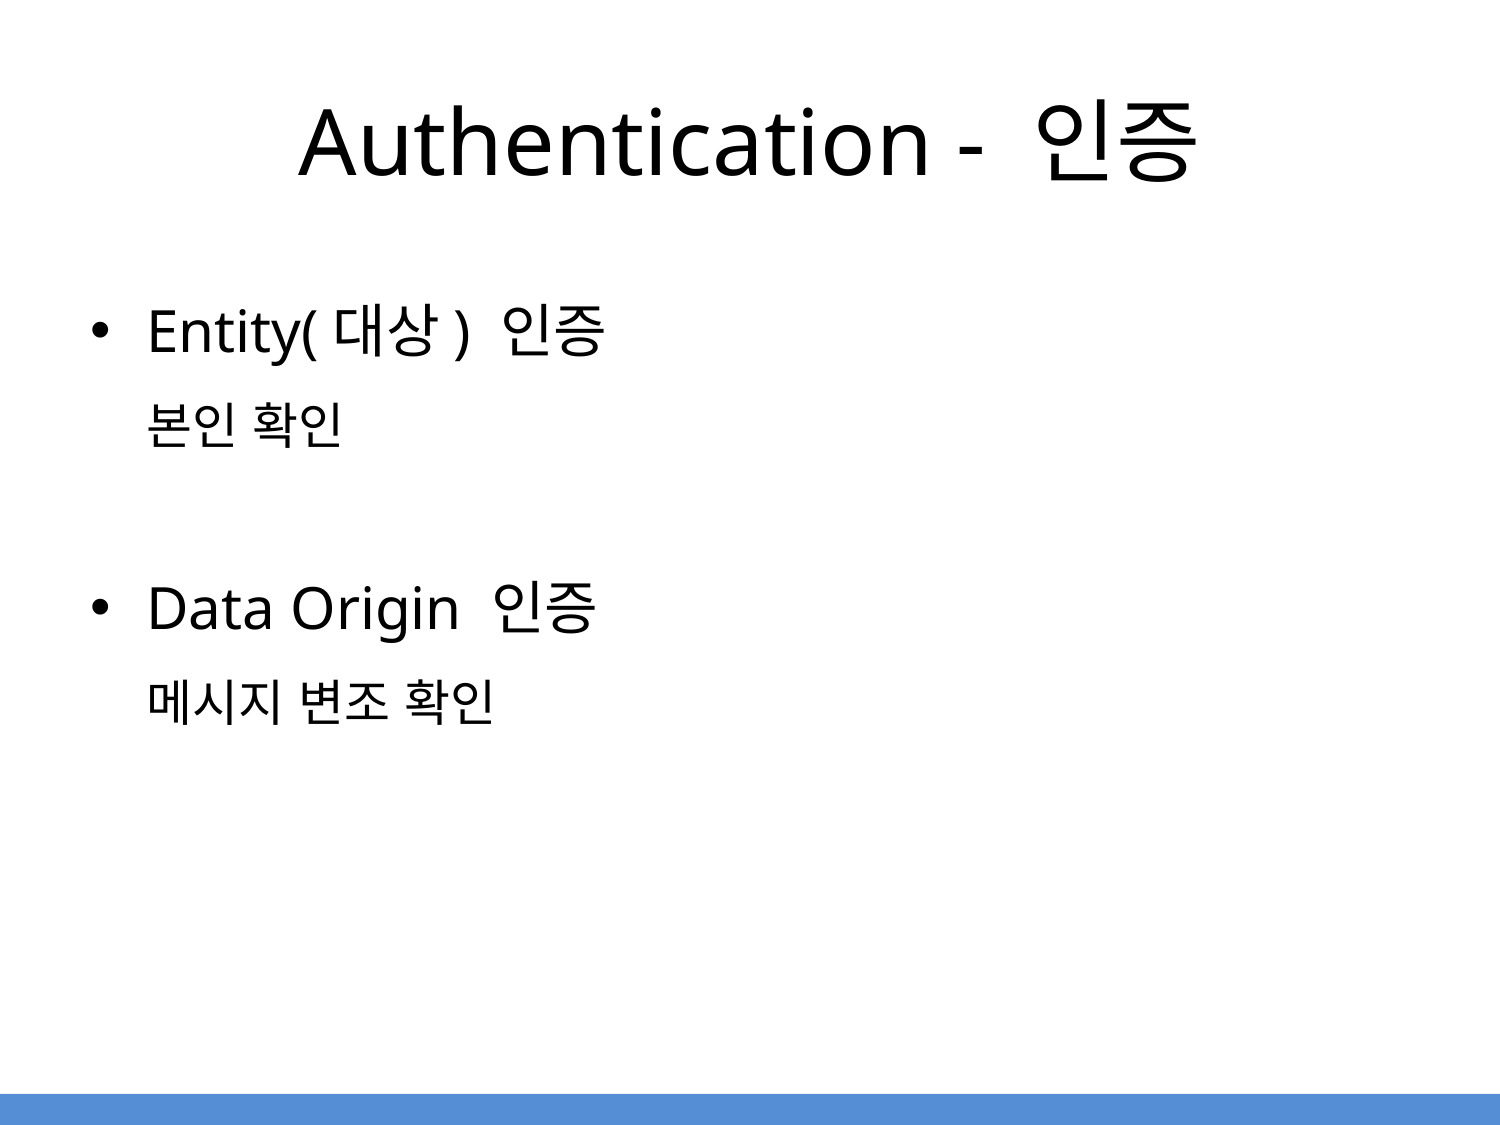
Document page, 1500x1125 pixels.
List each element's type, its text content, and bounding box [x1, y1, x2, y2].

title Authentication - 인증 [75, 45, 1425, 233]
text_box [0, 1092, 1500, 1125]
text_box Entity(대상) 인증 본인 확인 Data Origin 인증 메시지 변조 확인 [75, 252, 1471, 917]
